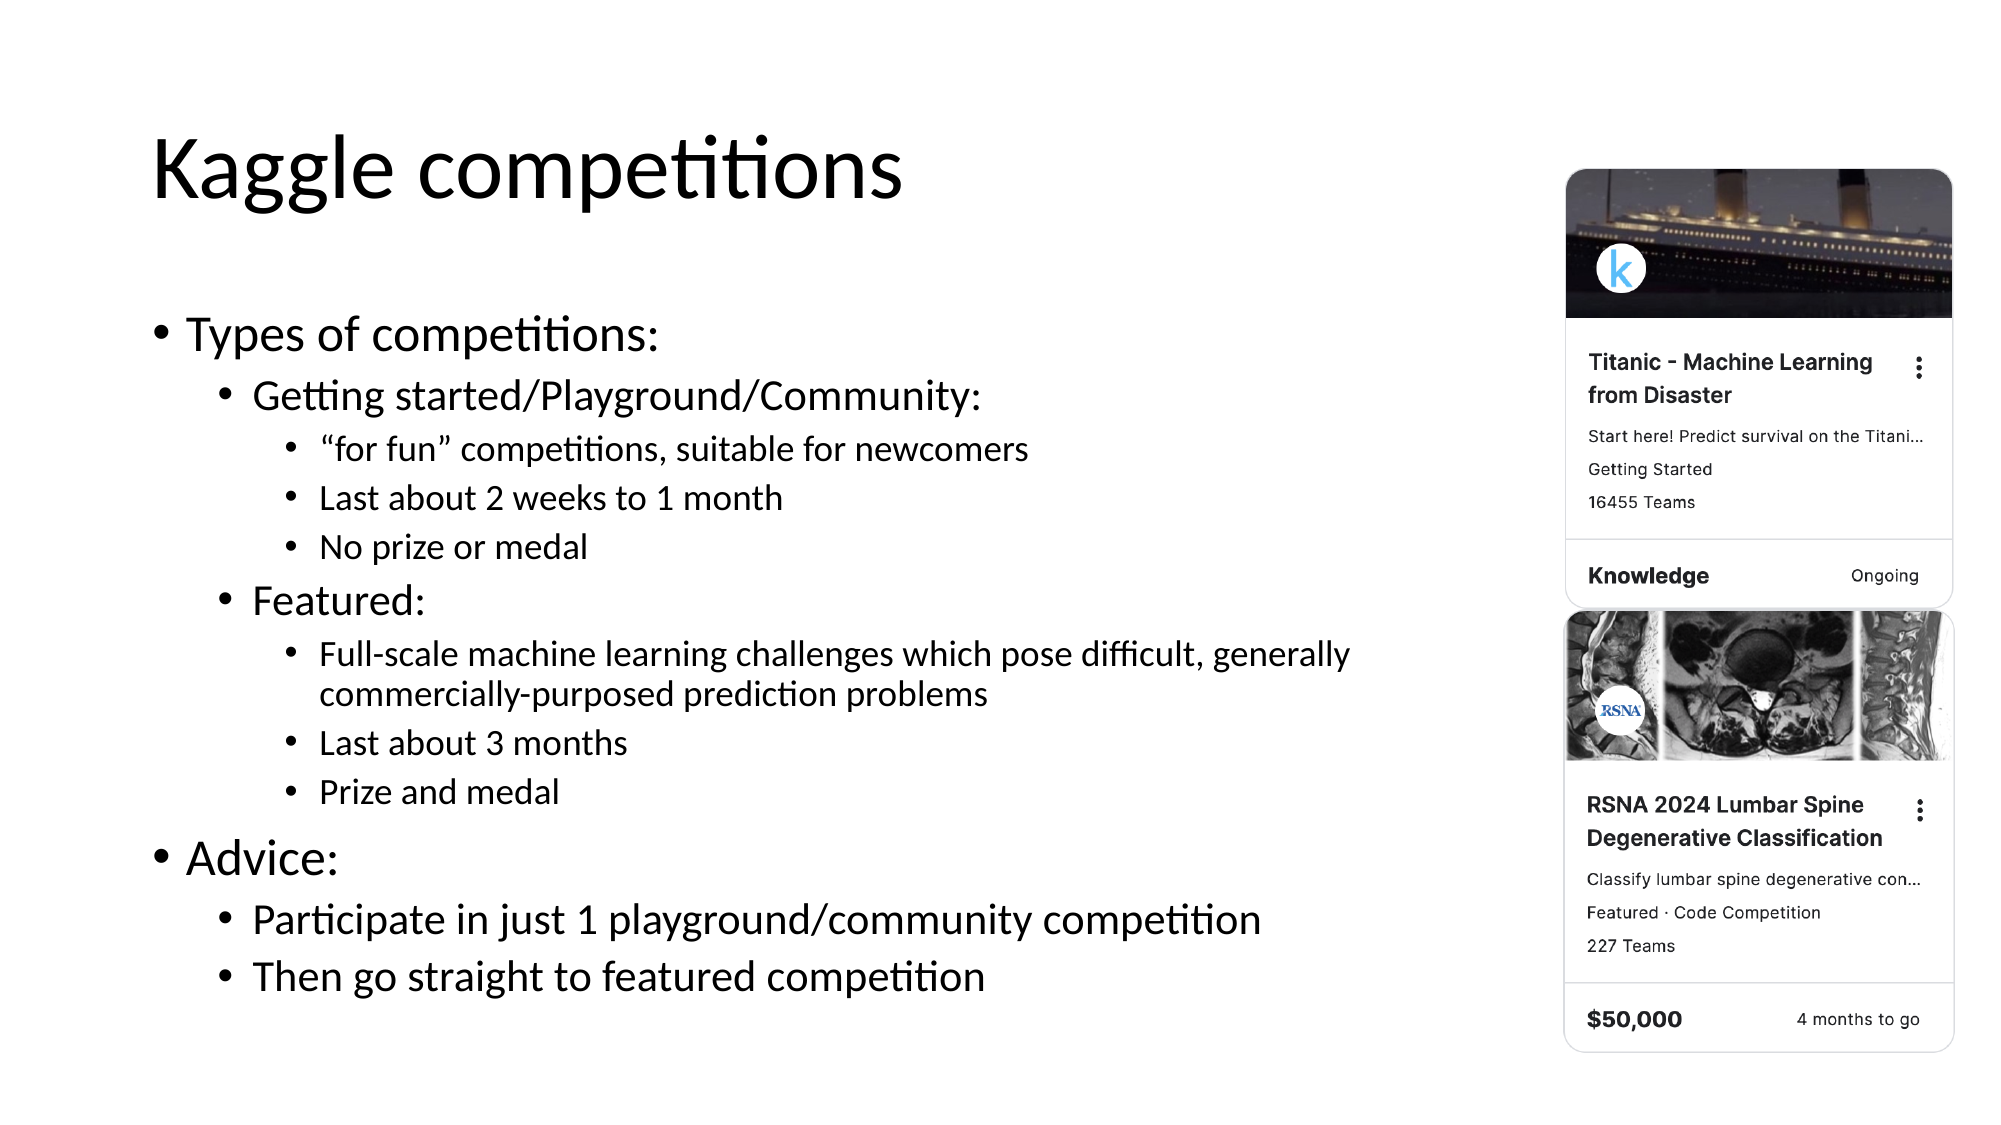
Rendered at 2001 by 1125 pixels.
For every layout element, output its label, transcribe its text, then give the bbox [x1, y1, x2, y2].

list Types of competitions: Getting started/Playground/Community: “for fun” competitions, suitable for newcomers Last about 2 weeks to 1 month No prize or medal Featured: Full-scale machine learning challenges which pose difficult, generally commercially-purposed prediction problems Last about 3 months Prize and medal Advice: Participate in just 1 playground/community competition Then go straight to featured competition [137, 299, 1447, 1014]
picture [1563, 166, 1956, 1054]
title Kaggle competitions [137, 59, 1863, 278]
